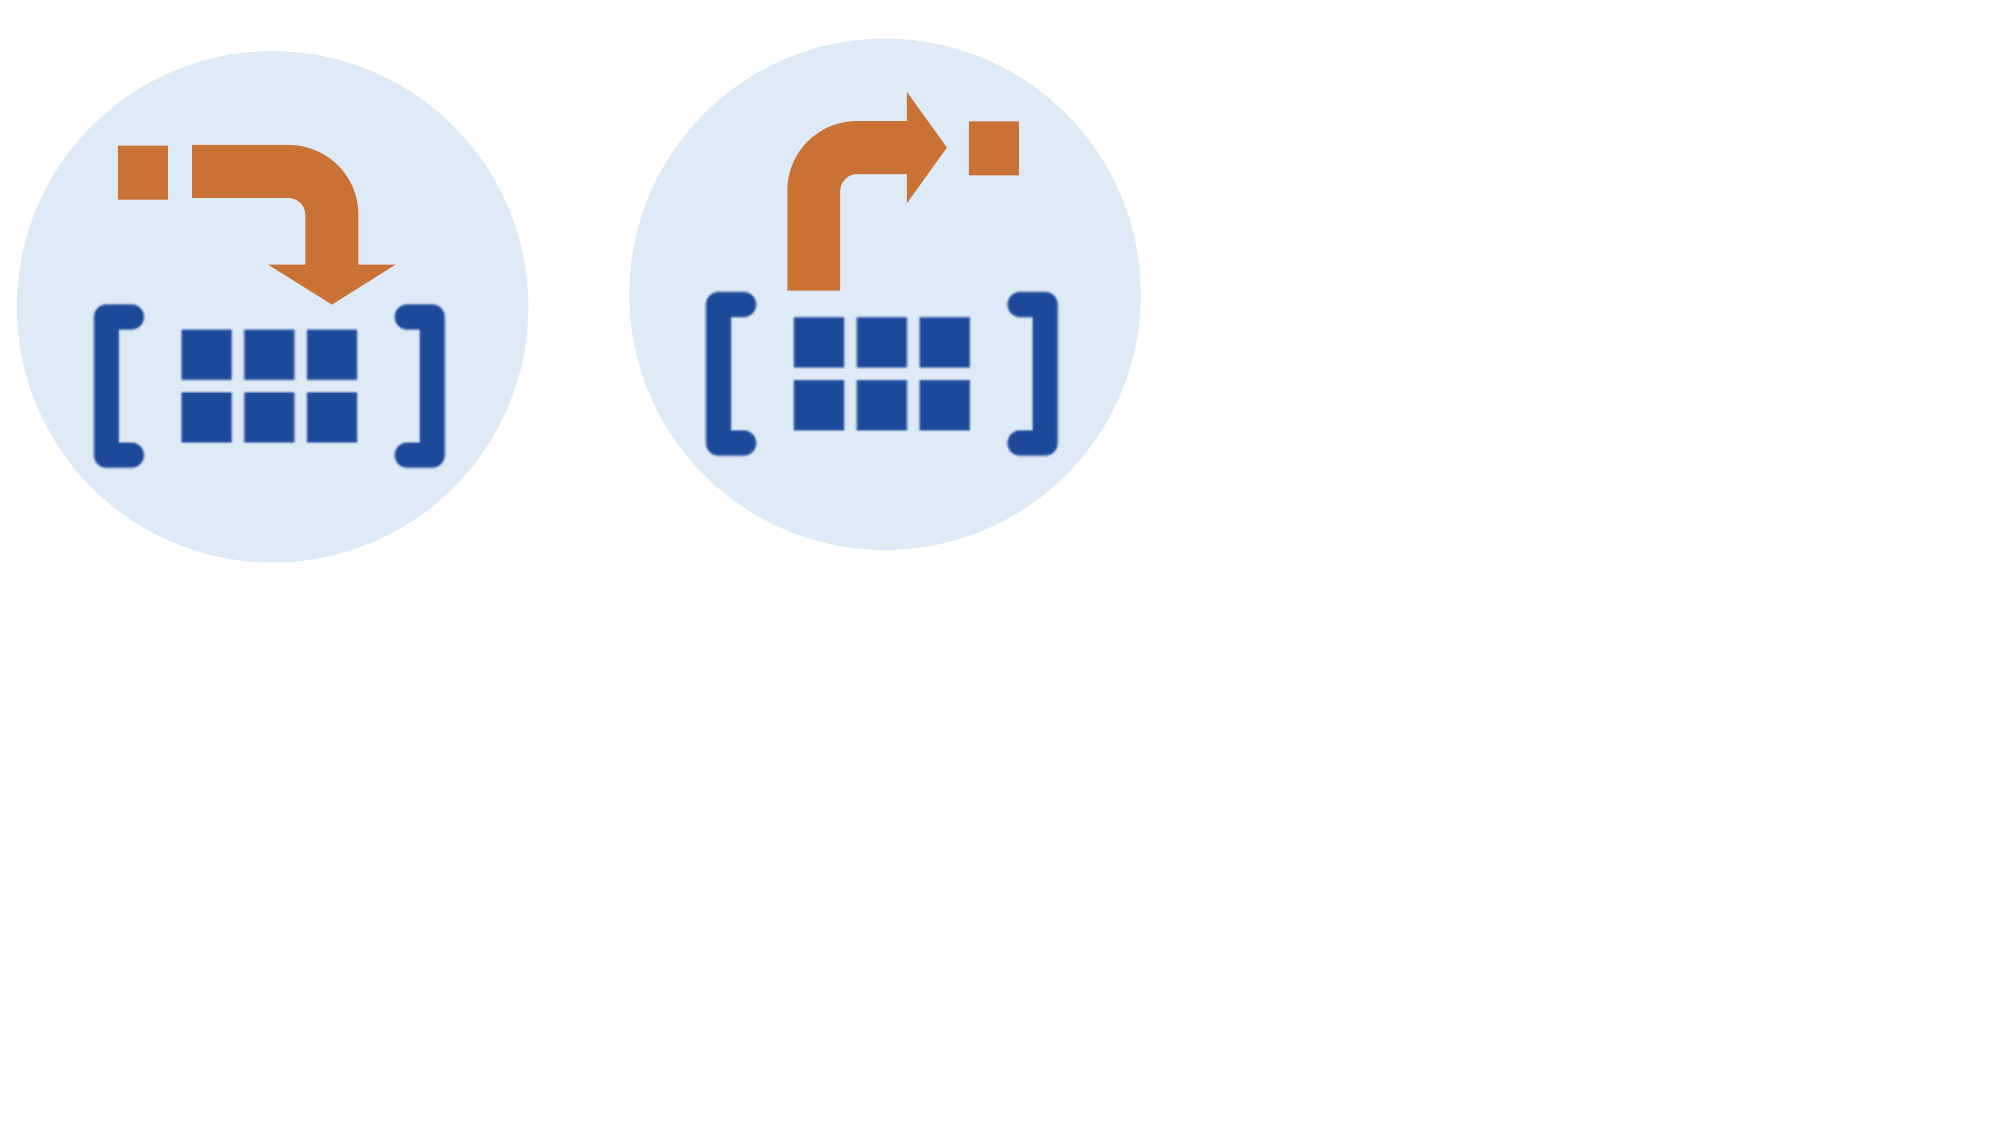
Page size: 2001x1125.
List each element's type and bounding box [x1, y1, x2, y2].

text_box [628, 37, 1142, 458]
text_box [968, 120, 1020, 176]
picture [69, 294, 470, 493]
text_box [191, 143, 400, 294]
text_box [117, 145, 169, 201]
text_box [15, 50, 530, 471]
picture [681, 281, 1083, 481]
text_box [708, 481, 1062, 552]
text_box [786, 88, 949, 281]
text_box [95, 493, 450, 564]
